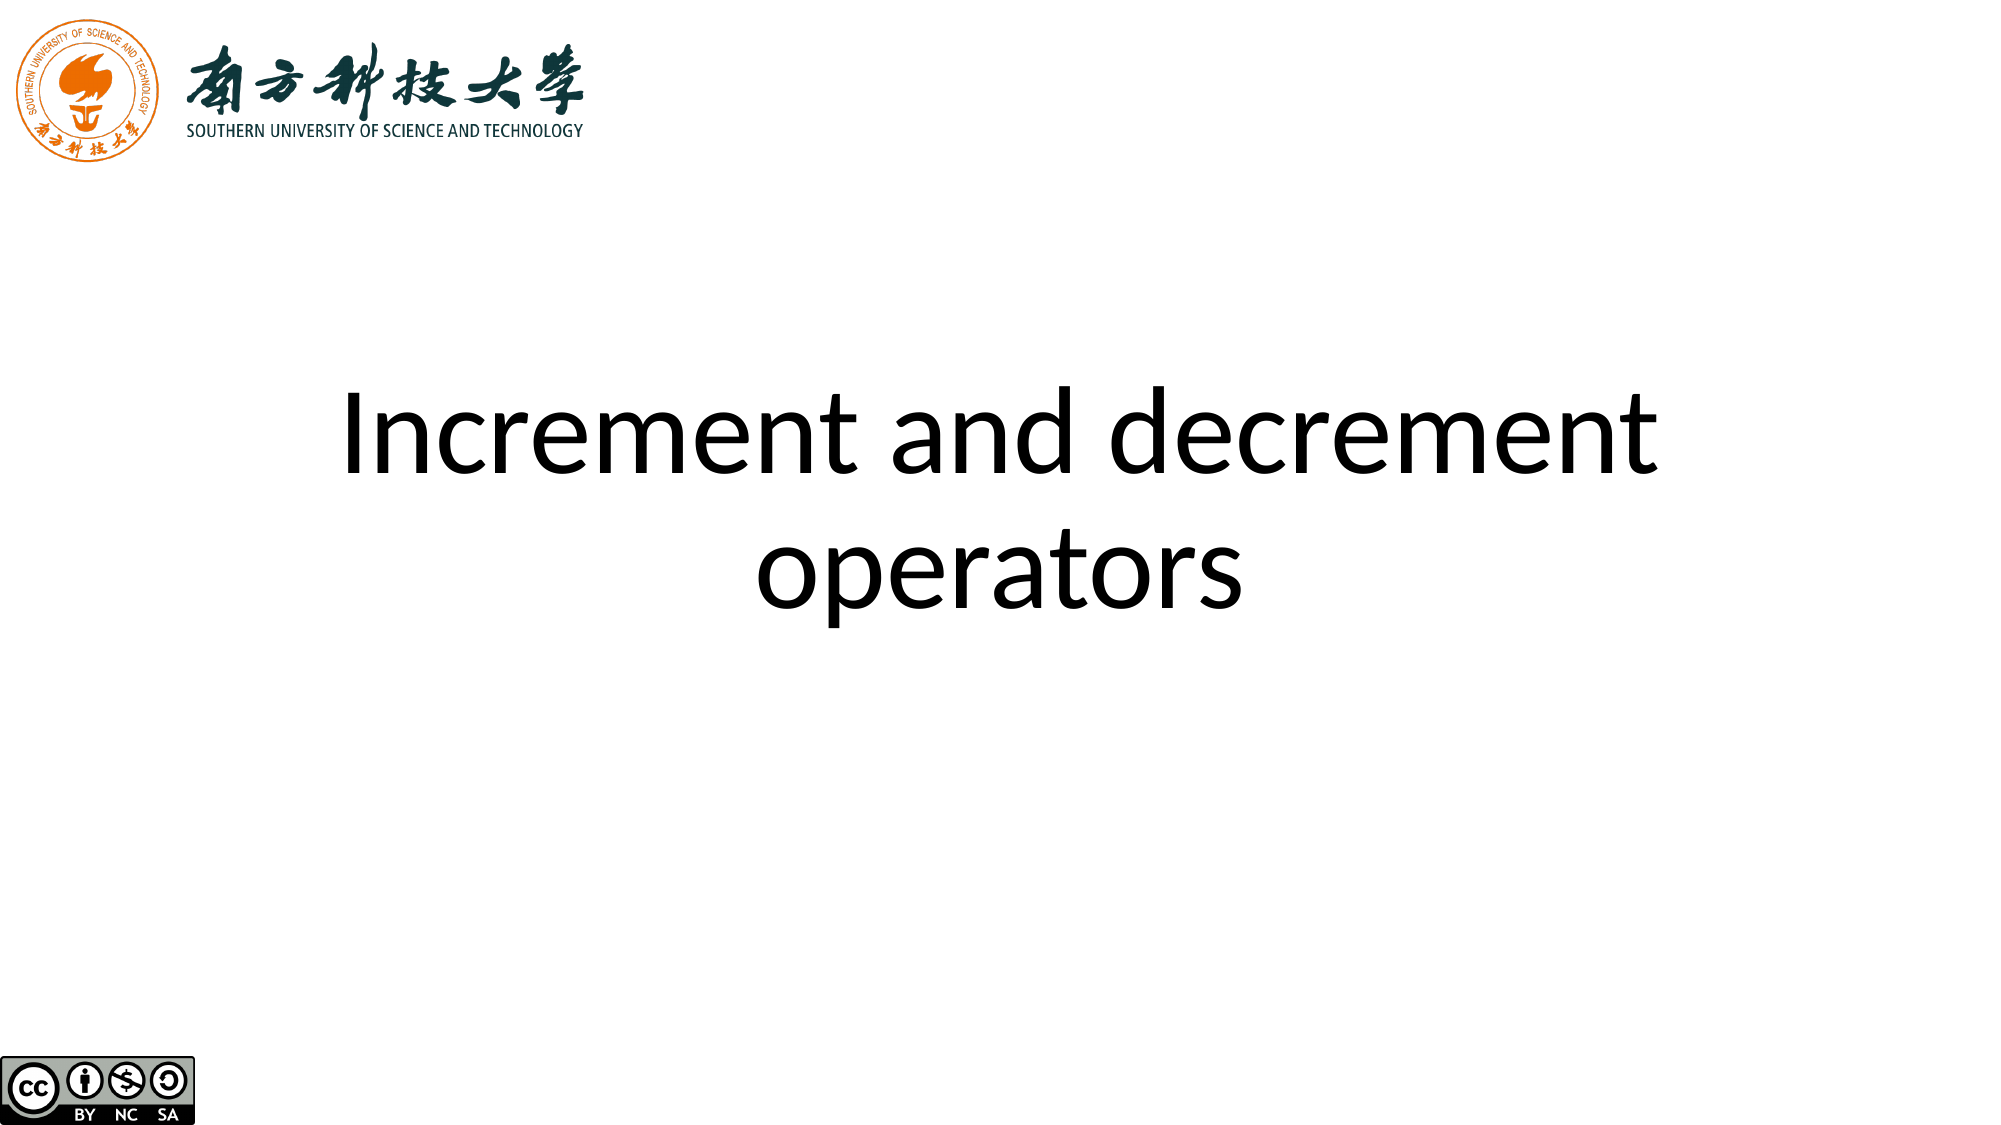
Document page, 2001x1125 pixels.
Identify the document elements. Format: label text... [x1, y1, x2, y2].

picture [10, 0, 588, 166]
picture [0, 1056, 195, 1125]
title Increment and decrement operators [249, 251, 1750, 644]
